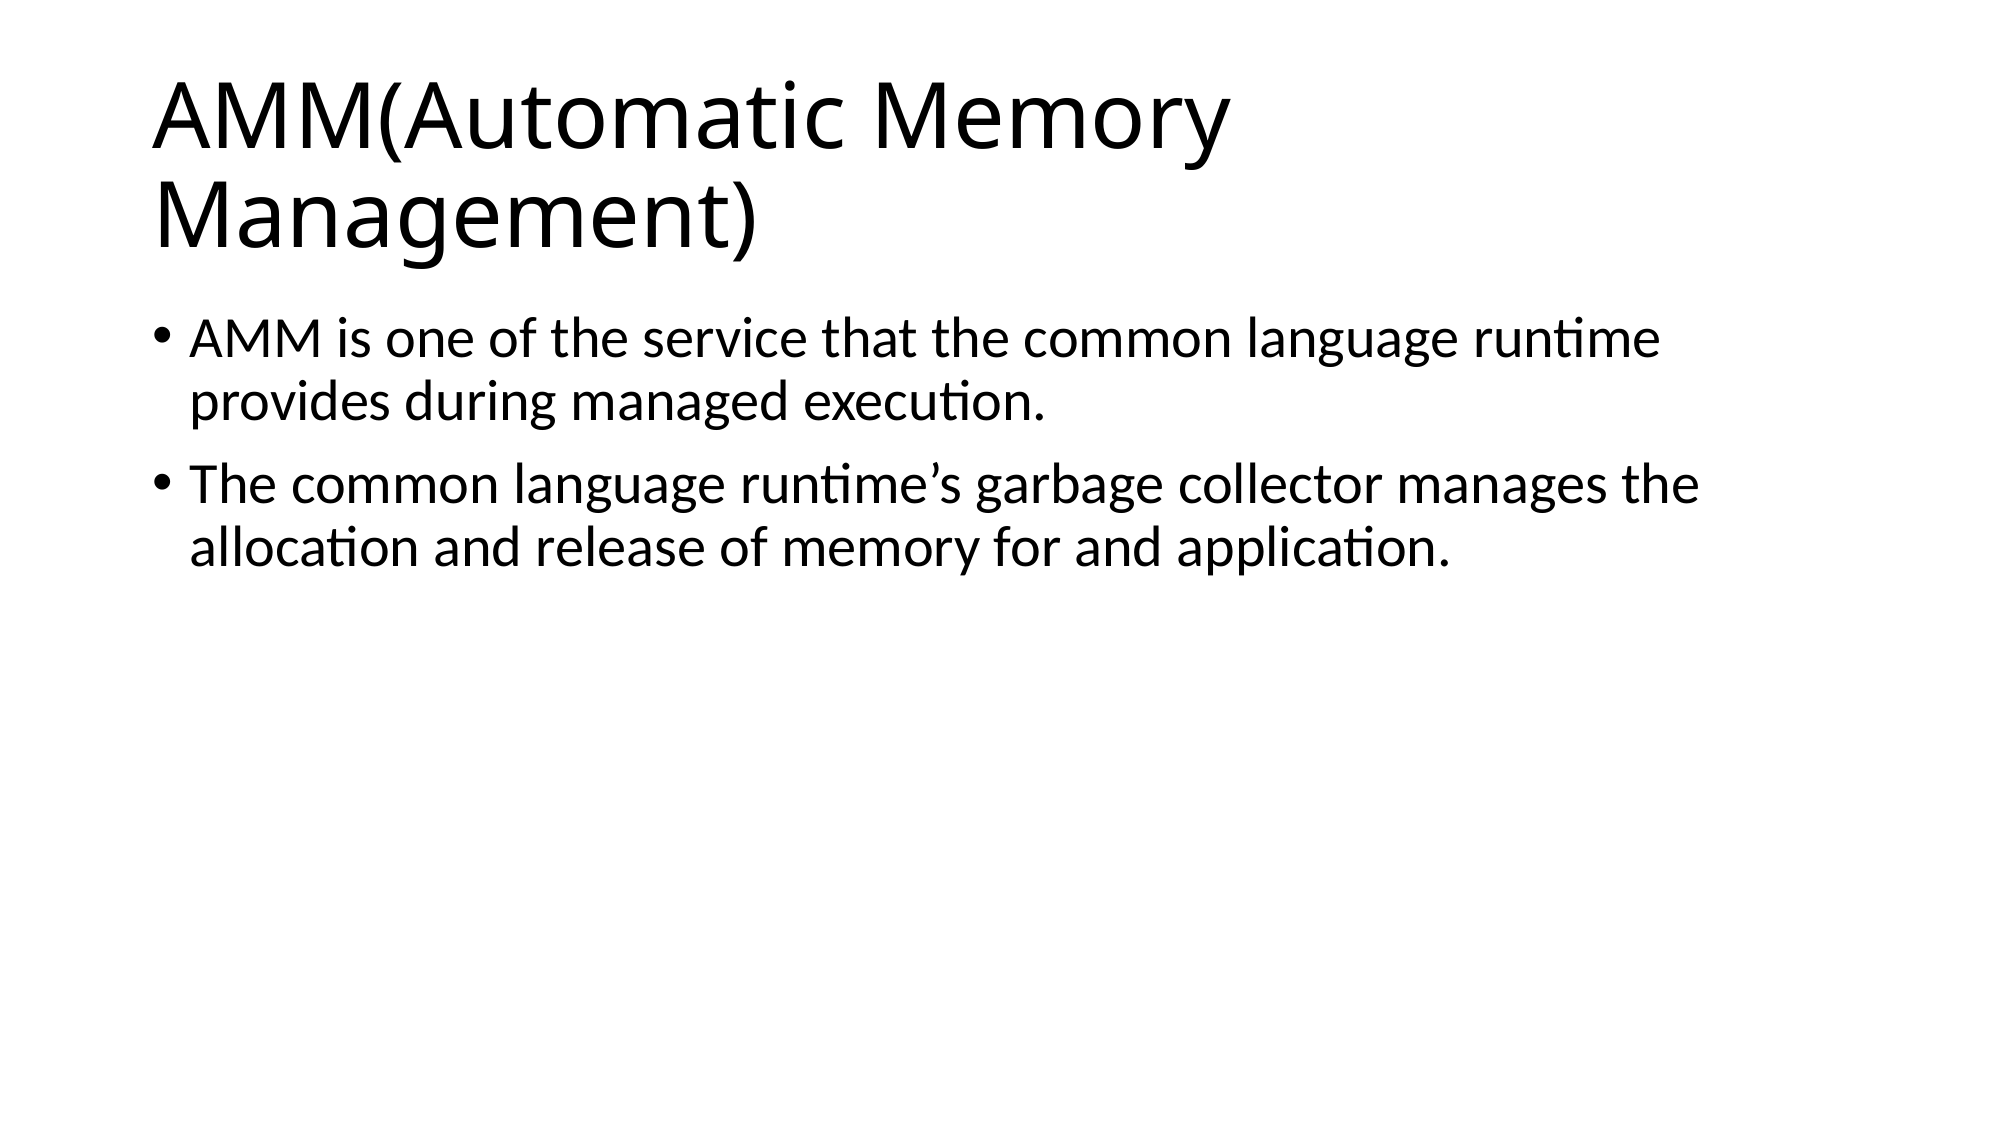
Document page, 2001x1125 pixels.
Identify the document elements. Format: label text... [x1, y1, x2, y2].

text_box AMM(Automatic Memory Management) [137, 59, 1863, 278]
text_box AMM is one of the service that the common language runtime provides during managed execution. The common language runtime’s garbage collector manages the allocation and release of memory for and application. [137, 299, 1863, 1014]
